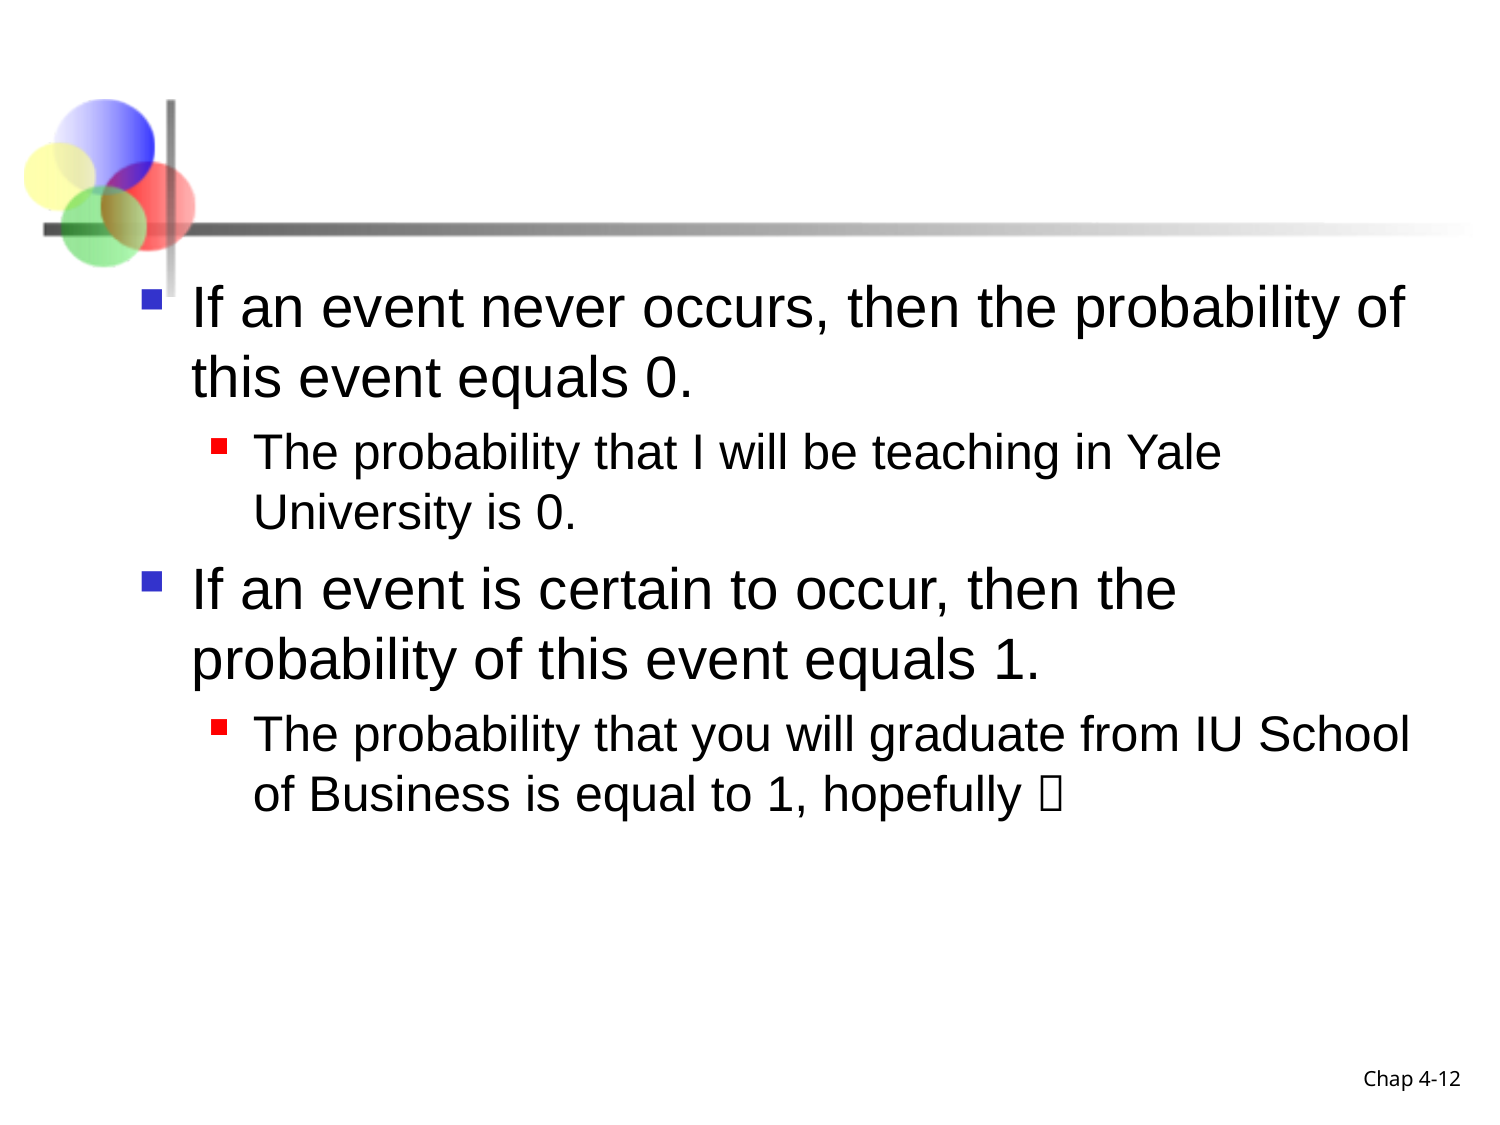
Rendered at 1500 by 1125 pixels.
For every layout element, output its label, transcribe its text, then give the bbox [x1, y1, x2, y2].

list If an event never occurs, then the probability of this event equals 0. The probability that I will be teaching in Yale University is 0. If an event is certain to occur, then the probability of this event equals 1. The probability that you will graduate from IU School of Business is equal to 1, hopefully  [125, 262, 1450, 988]
slide_number Chap 4-12 [1162, 1050, 1475, 1101]
picture [24, 99, 1475, 297]
